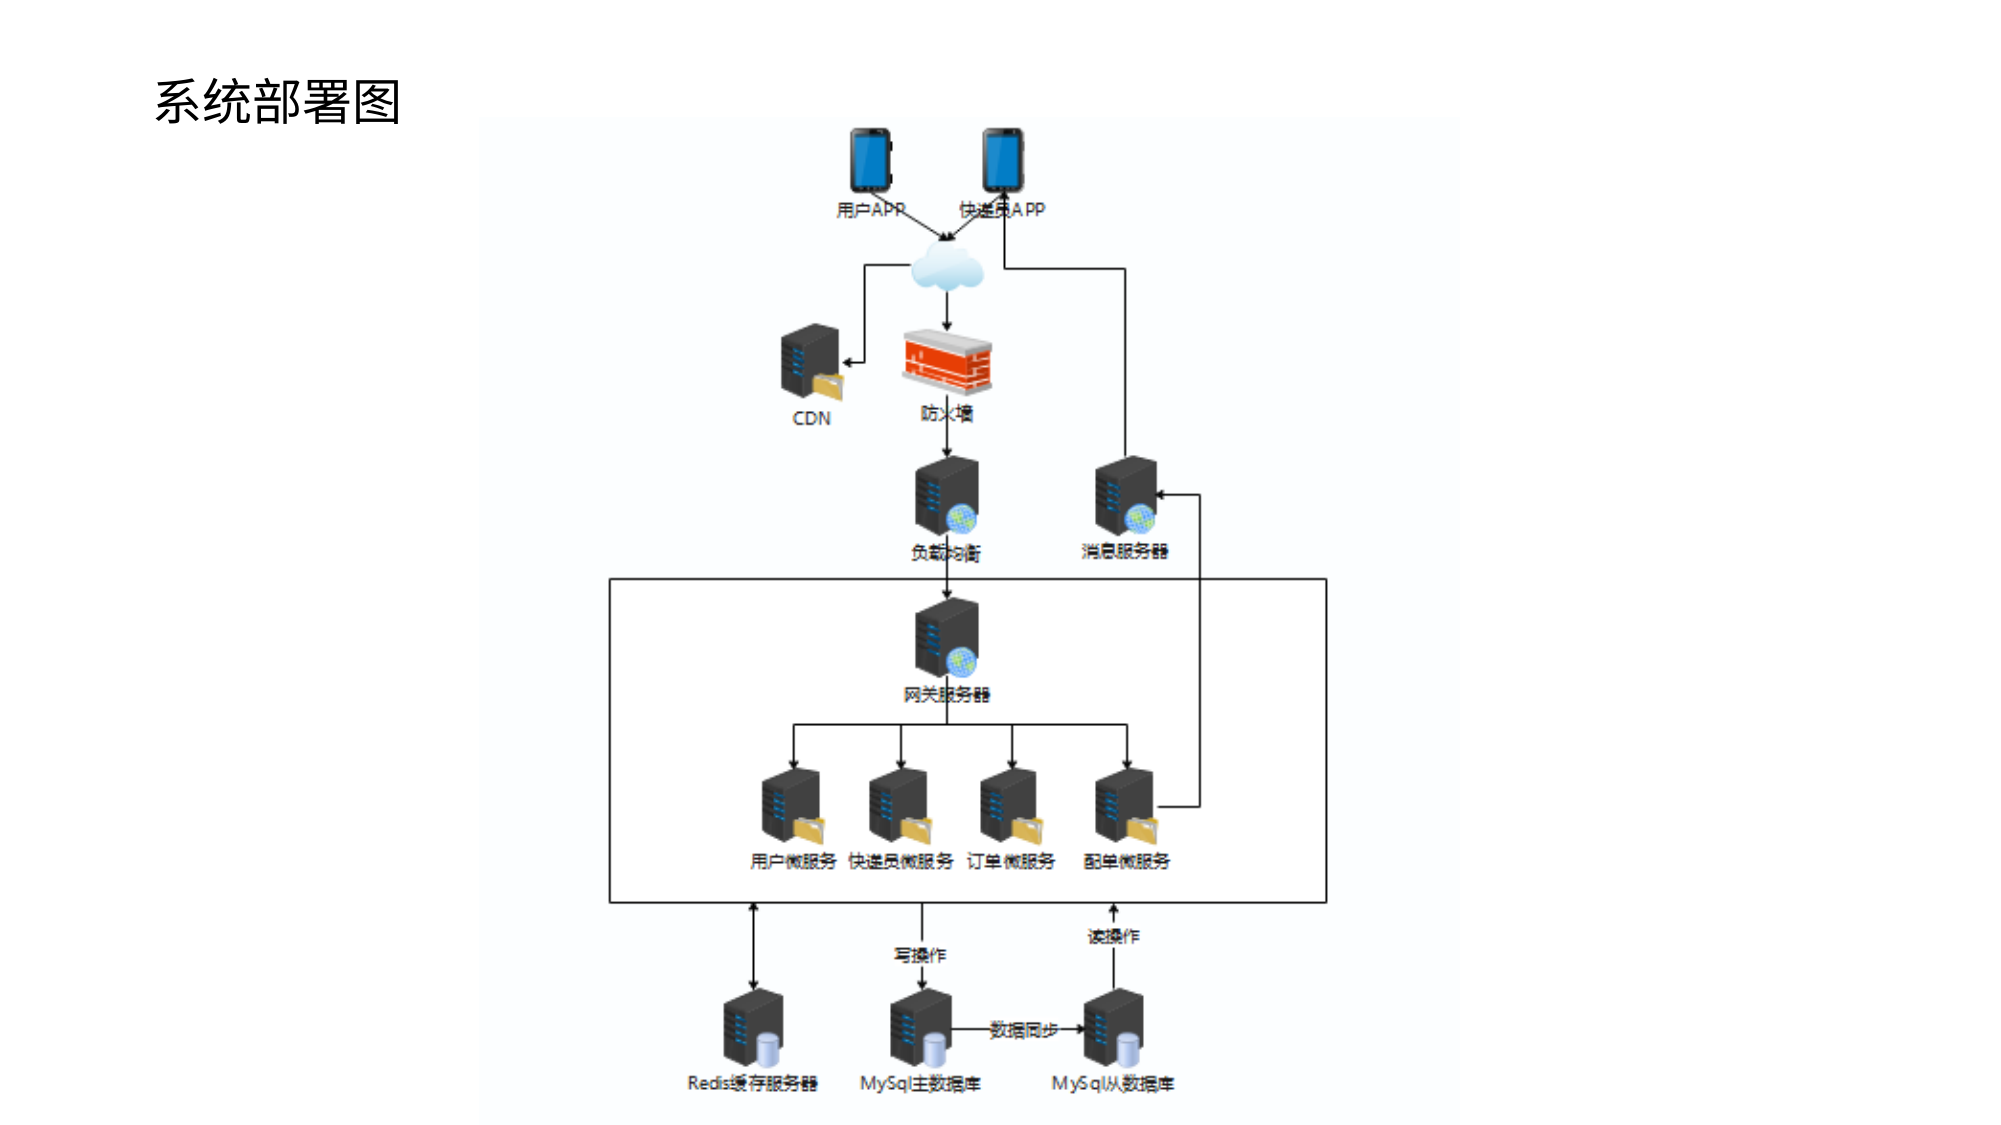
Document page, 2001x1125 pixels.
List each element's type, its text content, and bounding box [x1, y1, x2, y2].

title 系统部署图 [137, 59, 1863, 148]
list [479, 117, 1460, 1125]
